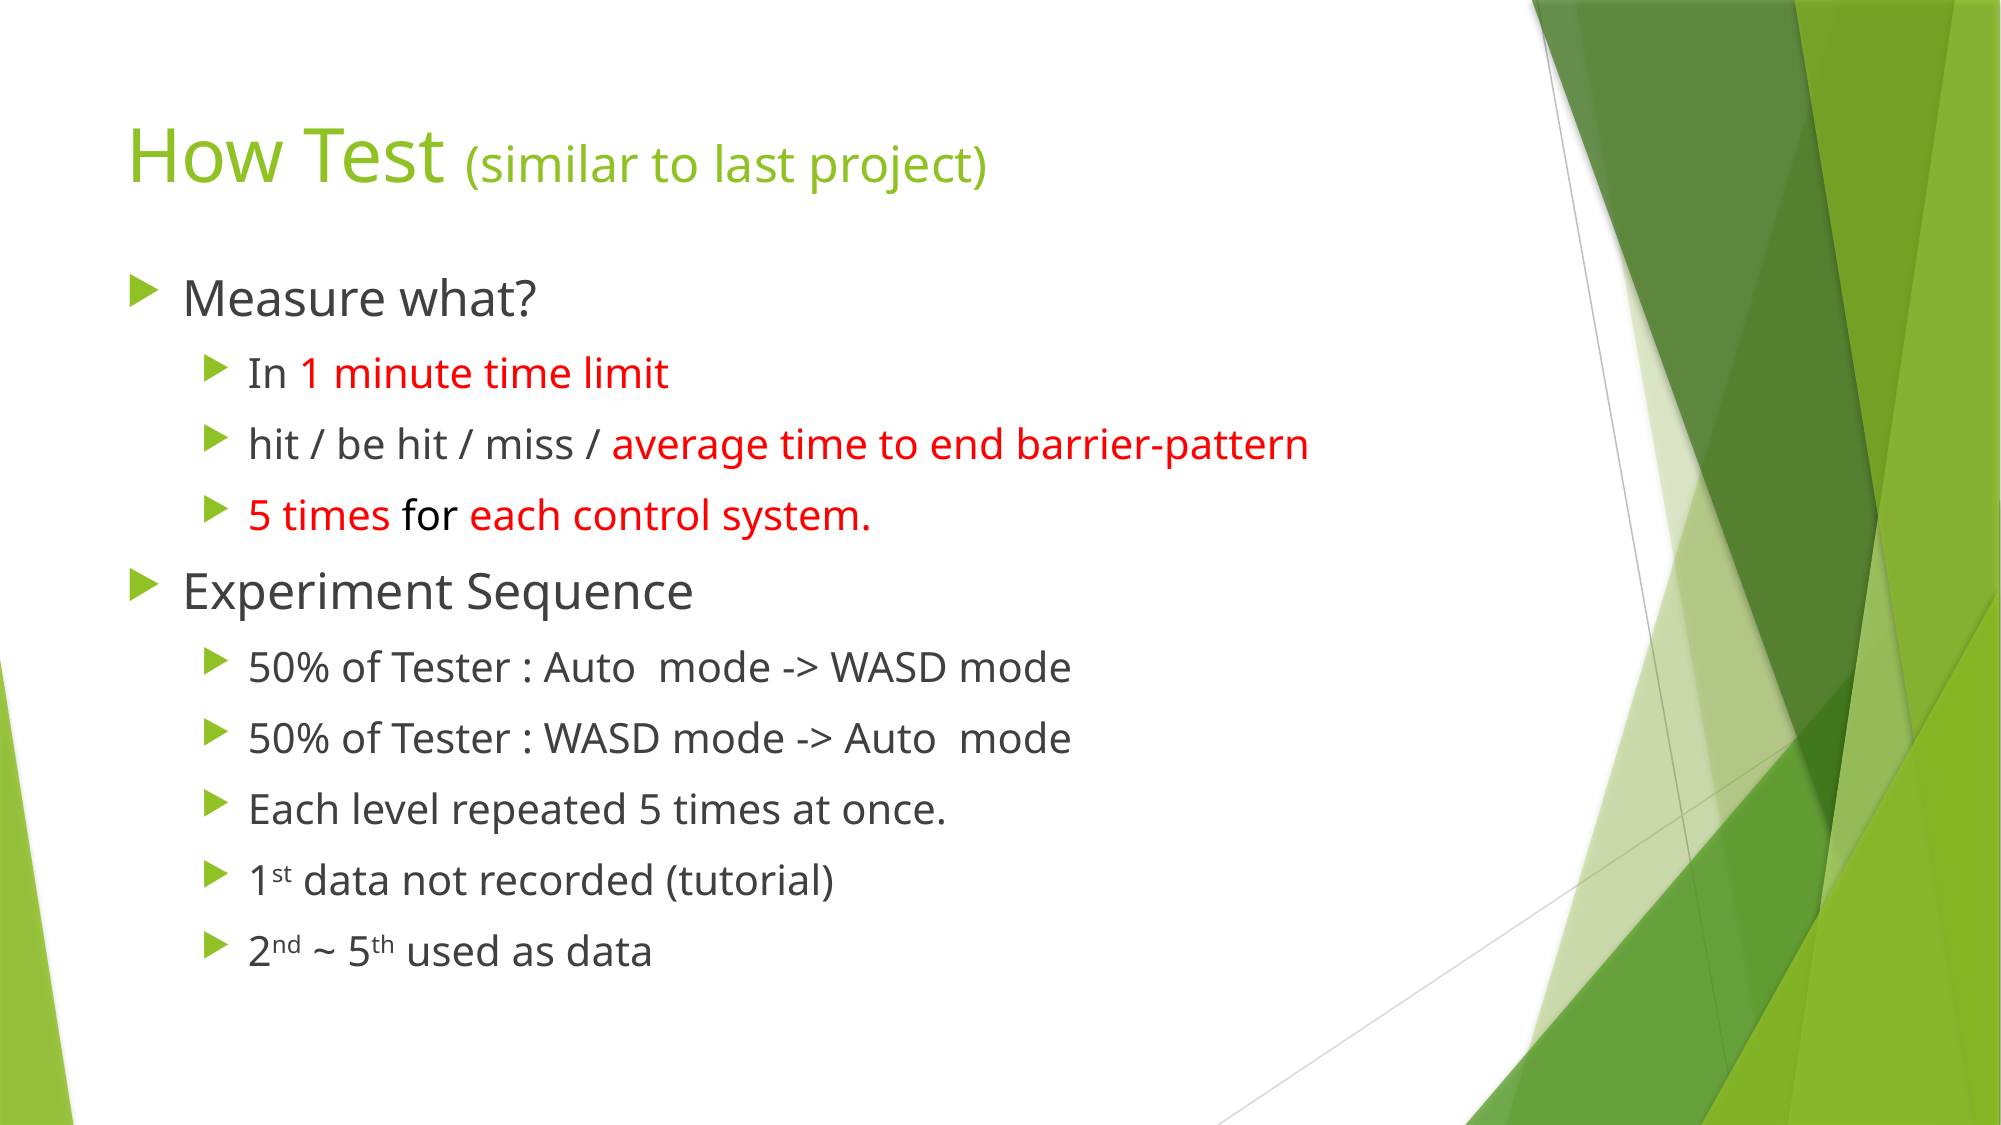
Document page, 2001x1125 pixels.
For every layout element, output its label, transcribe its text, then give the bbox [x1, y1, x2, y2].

list Measure what? In 1 minute time limit hit / be hit / miss / average time to end barrier-pattern 5 times for each control system. Experiment Sequence 50% of Tester : Auto mode -> WASD mode 50% of Tester : WASD mode -> Auto mode Each level repeated 5 times at once. 1st data not recorded (tutorial) 2nd ~ 5th used as data [111, 258, 1522, 992]
title How Test (similar to last project) [111, 99, 1522, 258]
